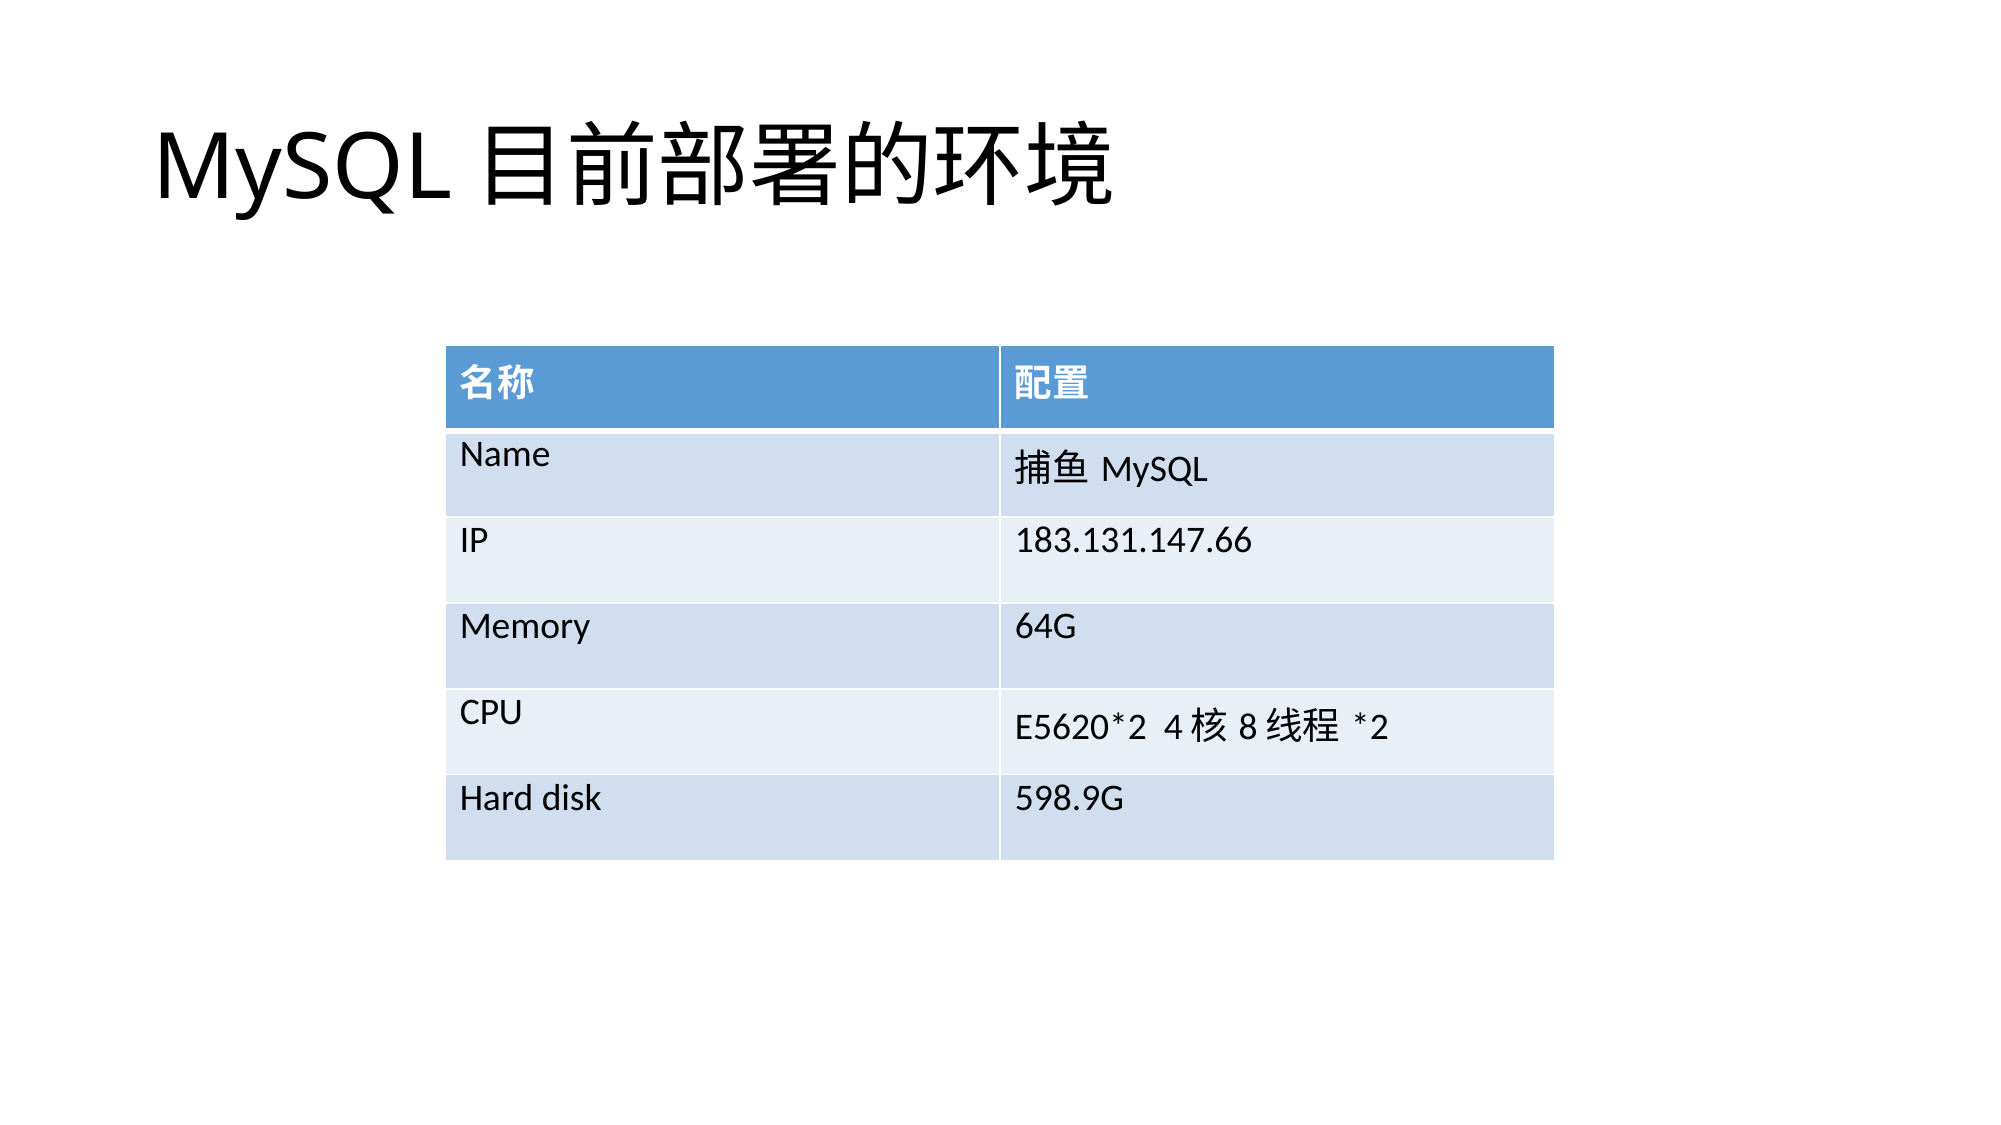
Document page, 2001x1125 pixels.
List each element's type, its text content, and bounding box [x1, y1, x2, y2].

table_cell E5620*2 4核8线程*2 [1001, 690, 1554, 774]
table_cell 捕鱼MySQL [1001, 434, 1554, 516]
table_cell 64G [1001, 604, 1554, 688]
title MySQL目前部署的环境 [137, 59, 1863, 278]
table_cell Hard disk [446, 775, 999, 860]
table_cell Memory [446, 604, 999, 688]
table_cell 598.9G [1001, 775, 1554, 860]
table_cell CPU [446, 690, 999, 774]
table_header 配置 [1001, 346, 1554, 428]
table_header 名称 [446, 346, 999, 428]
table_cell IP [446, 518, 999, 602]
table_cell Name [446, 434, 999, 516]
table_cell 183.131.147.66 [1001, 518, 1554, 602]
